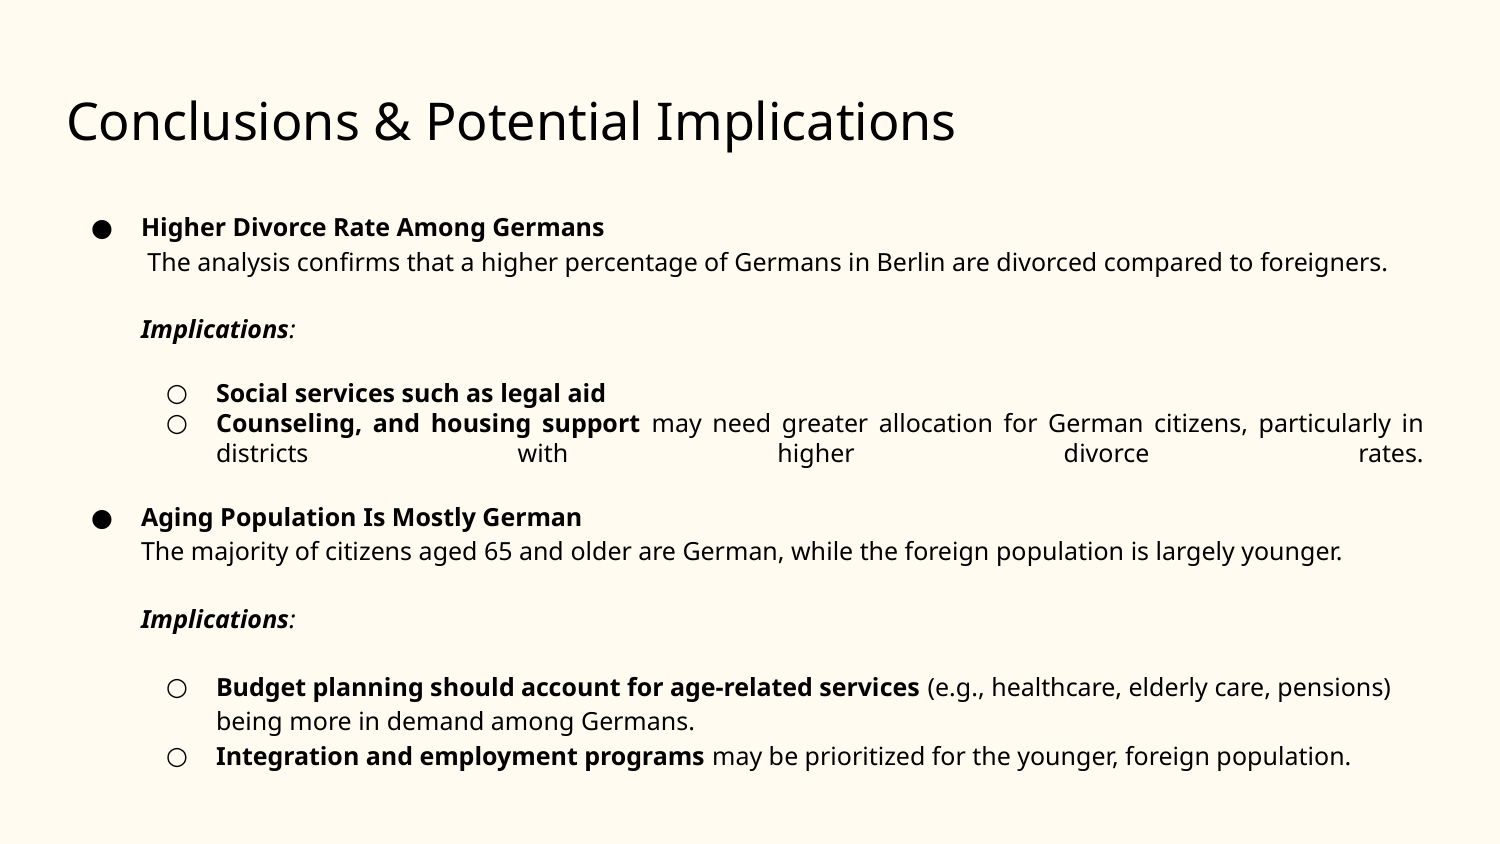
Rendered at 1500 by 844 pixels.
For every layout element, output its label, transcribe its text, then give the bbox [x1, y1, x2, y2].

title Conclusions & Potential Implications [51, 72, 1449, 174]
list Higher Divorce Rate Among Germans The analysis confirms that a higher percentage of Germans in Berlin are divorced compared to foreigners. Implications: Social services such as legal aid Counseling, and housing support may need greater allocation for German citizens, particularly in districts with higher divorce rates. Aging Population Is Mostly German The majority of citizens aged 65 and older are German, while the foreign population is largely younger. Implications: Budget planning should account for age-related services (e.g., healthcare, elderly care, pensions) being more in demand among Germans. Integration and employment programs may be prioritized for the younger, foreign population. [51, 192, 1441, 750]
